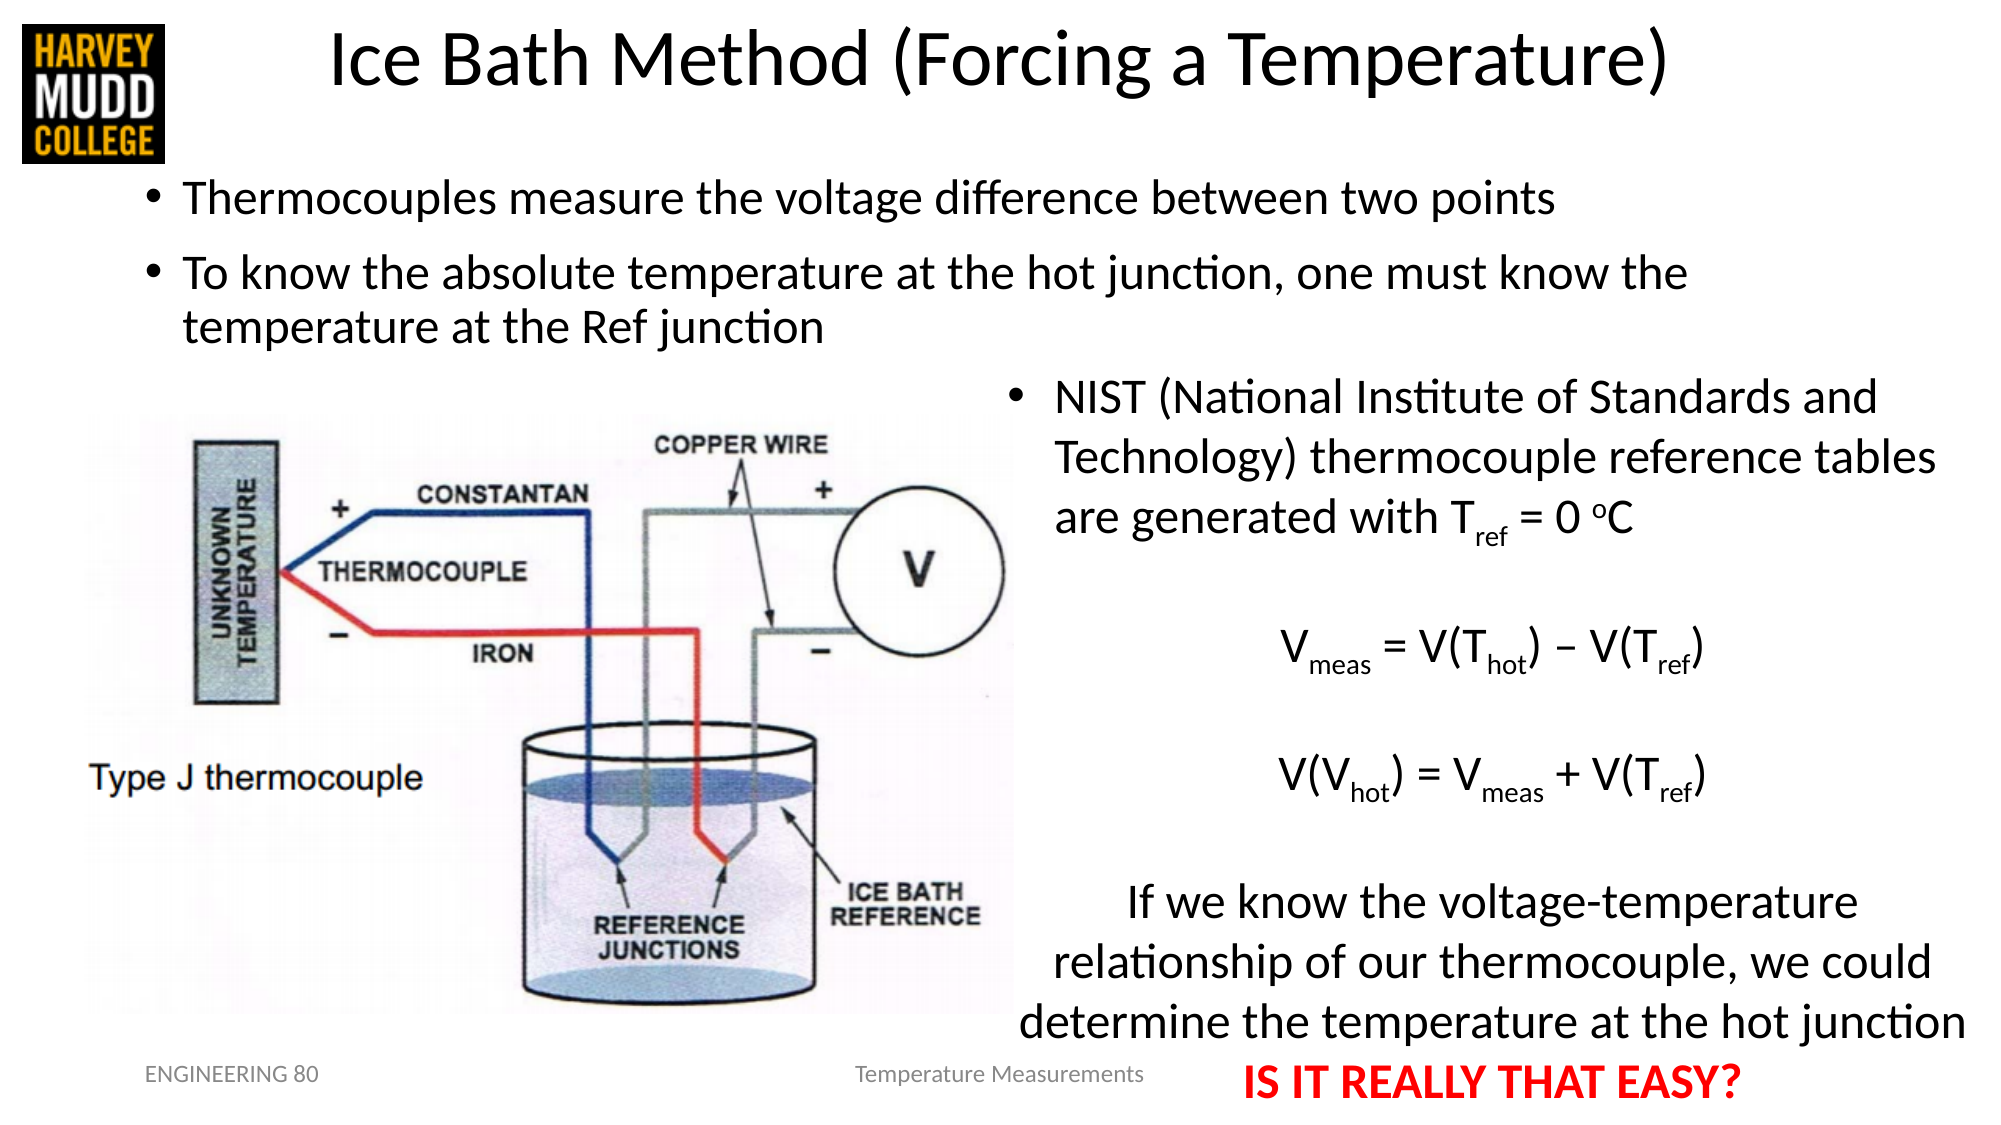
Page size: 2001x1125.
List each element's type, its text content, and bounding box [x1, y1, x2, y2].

list Thermocouples measure the voltage difference between two points To know the absolute temperature at the hot junction, one must know the temperature at the Ref junction [136, 163, 1863, 414]
picture [62, 414, 1015, 1014]
text_box ENGINEERING 80 [137, 1050, 588, 1095]
picture [22, 24, 165, 164]
text_box Temperature Measurements [662, 1050, 999, 1095]
text_box NIST (National Institute of Standards and Technology) thermocouple reference tables are generated with Tref = 0 oC Vmeas = V(Thot) – V(Tref) V(Vhot) = Vmeas + V(Tref) If we know the voltage-temperature relationship of our thermocouple, we could determine the temperature at the hot junction IS IT REALLY THAT EASY? [999, 356, 1986, 1116]
title Ice Bath Method (Forcing a Temperature) [136, 3, 1863, 116]
